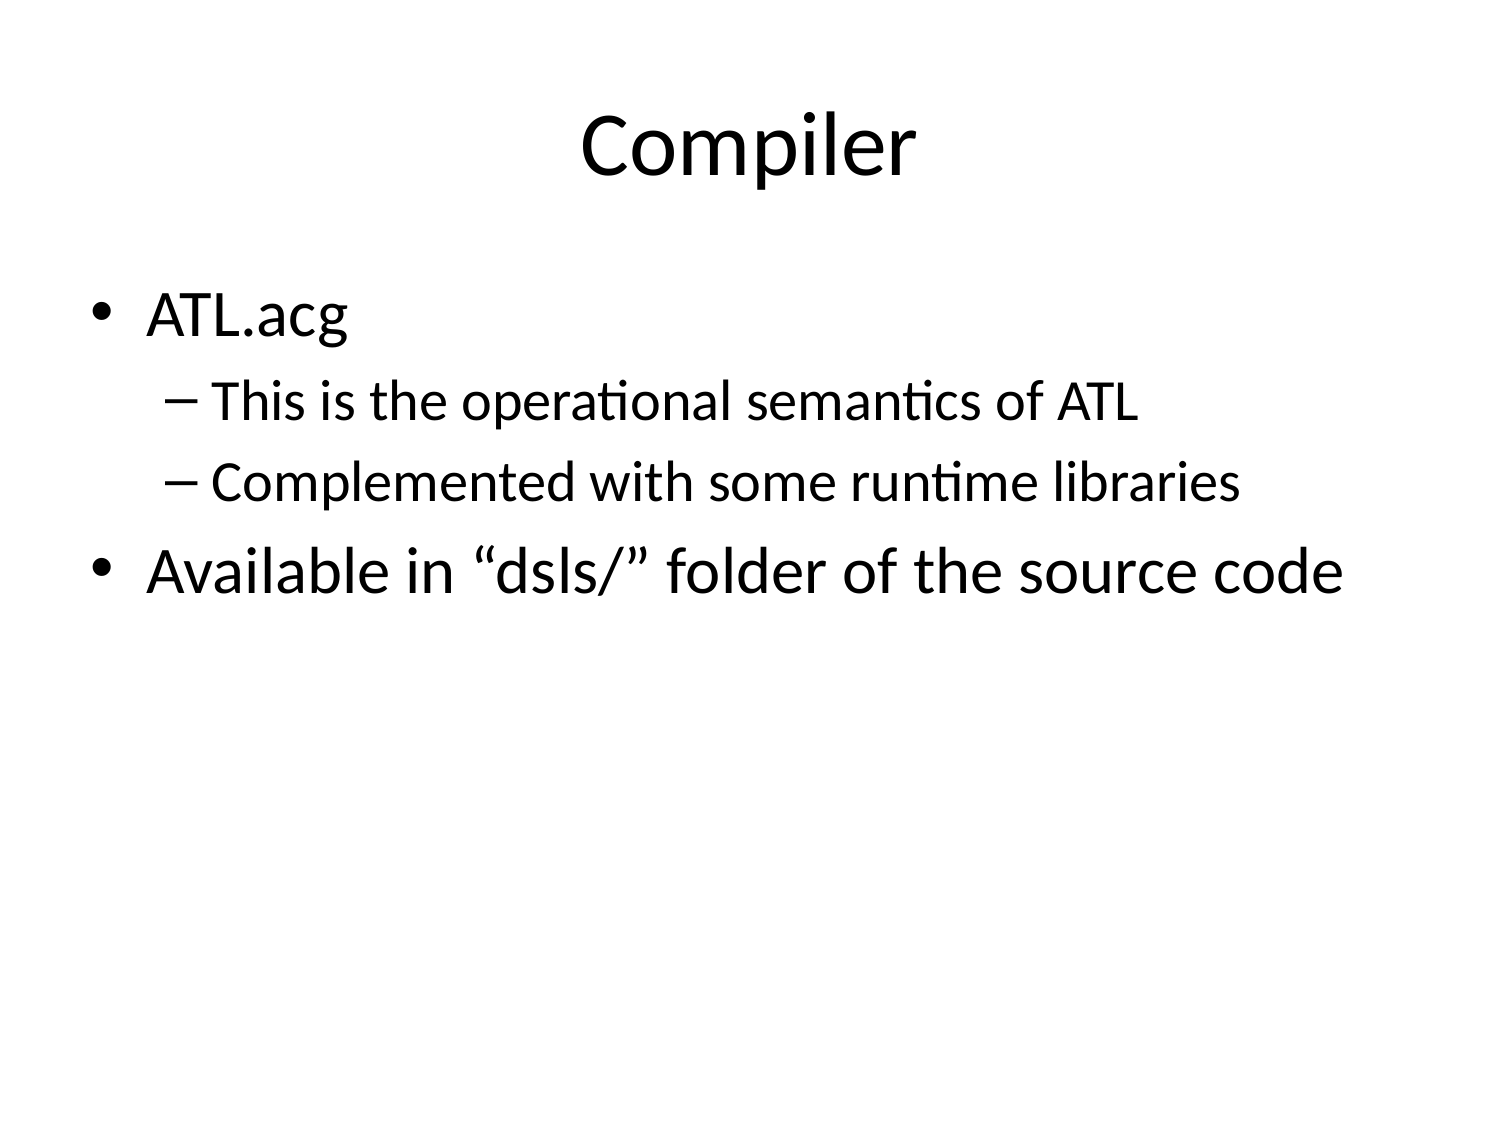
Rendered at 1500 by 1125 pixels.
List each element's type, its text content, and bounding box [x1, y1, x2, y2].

list ATL.acg This is the operational semantics of ATL Complemented with some runtime libraries Available in “dsls/” folder of the source code [75, 262, 1425, 1005]
title Compiler [75, 45, 1425, 233]
